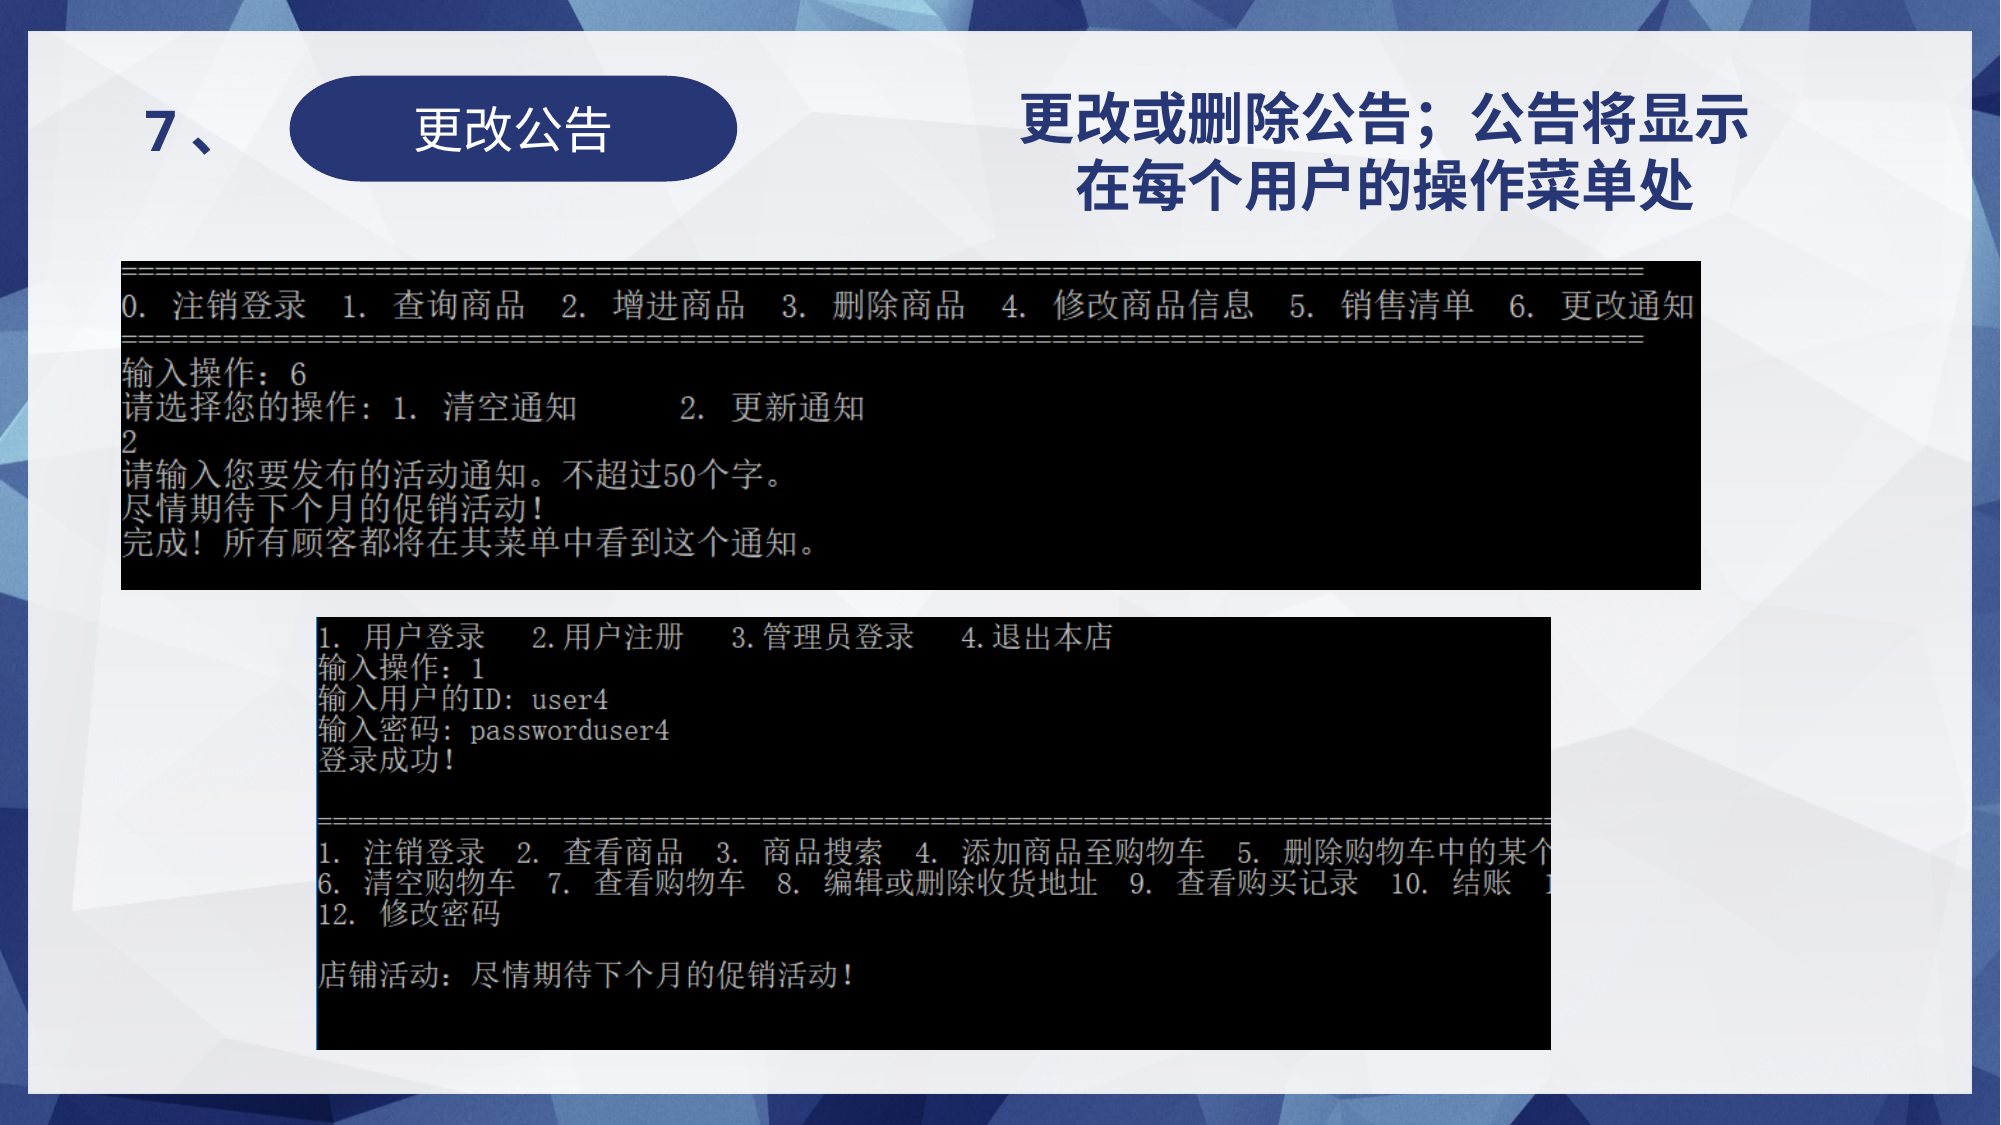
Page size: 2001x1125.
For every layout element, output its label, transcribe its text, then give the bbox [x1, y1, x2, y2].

text_box 7、 [118, 87, 273, 170]
text_box 更改公告 [289, 75, 738, 182]
picture [0, 0, 2000, 1125]
text_box 更改或删除公告；公告将显示在每个用户的操作菜单处 [999, 75, 1770, 226]
